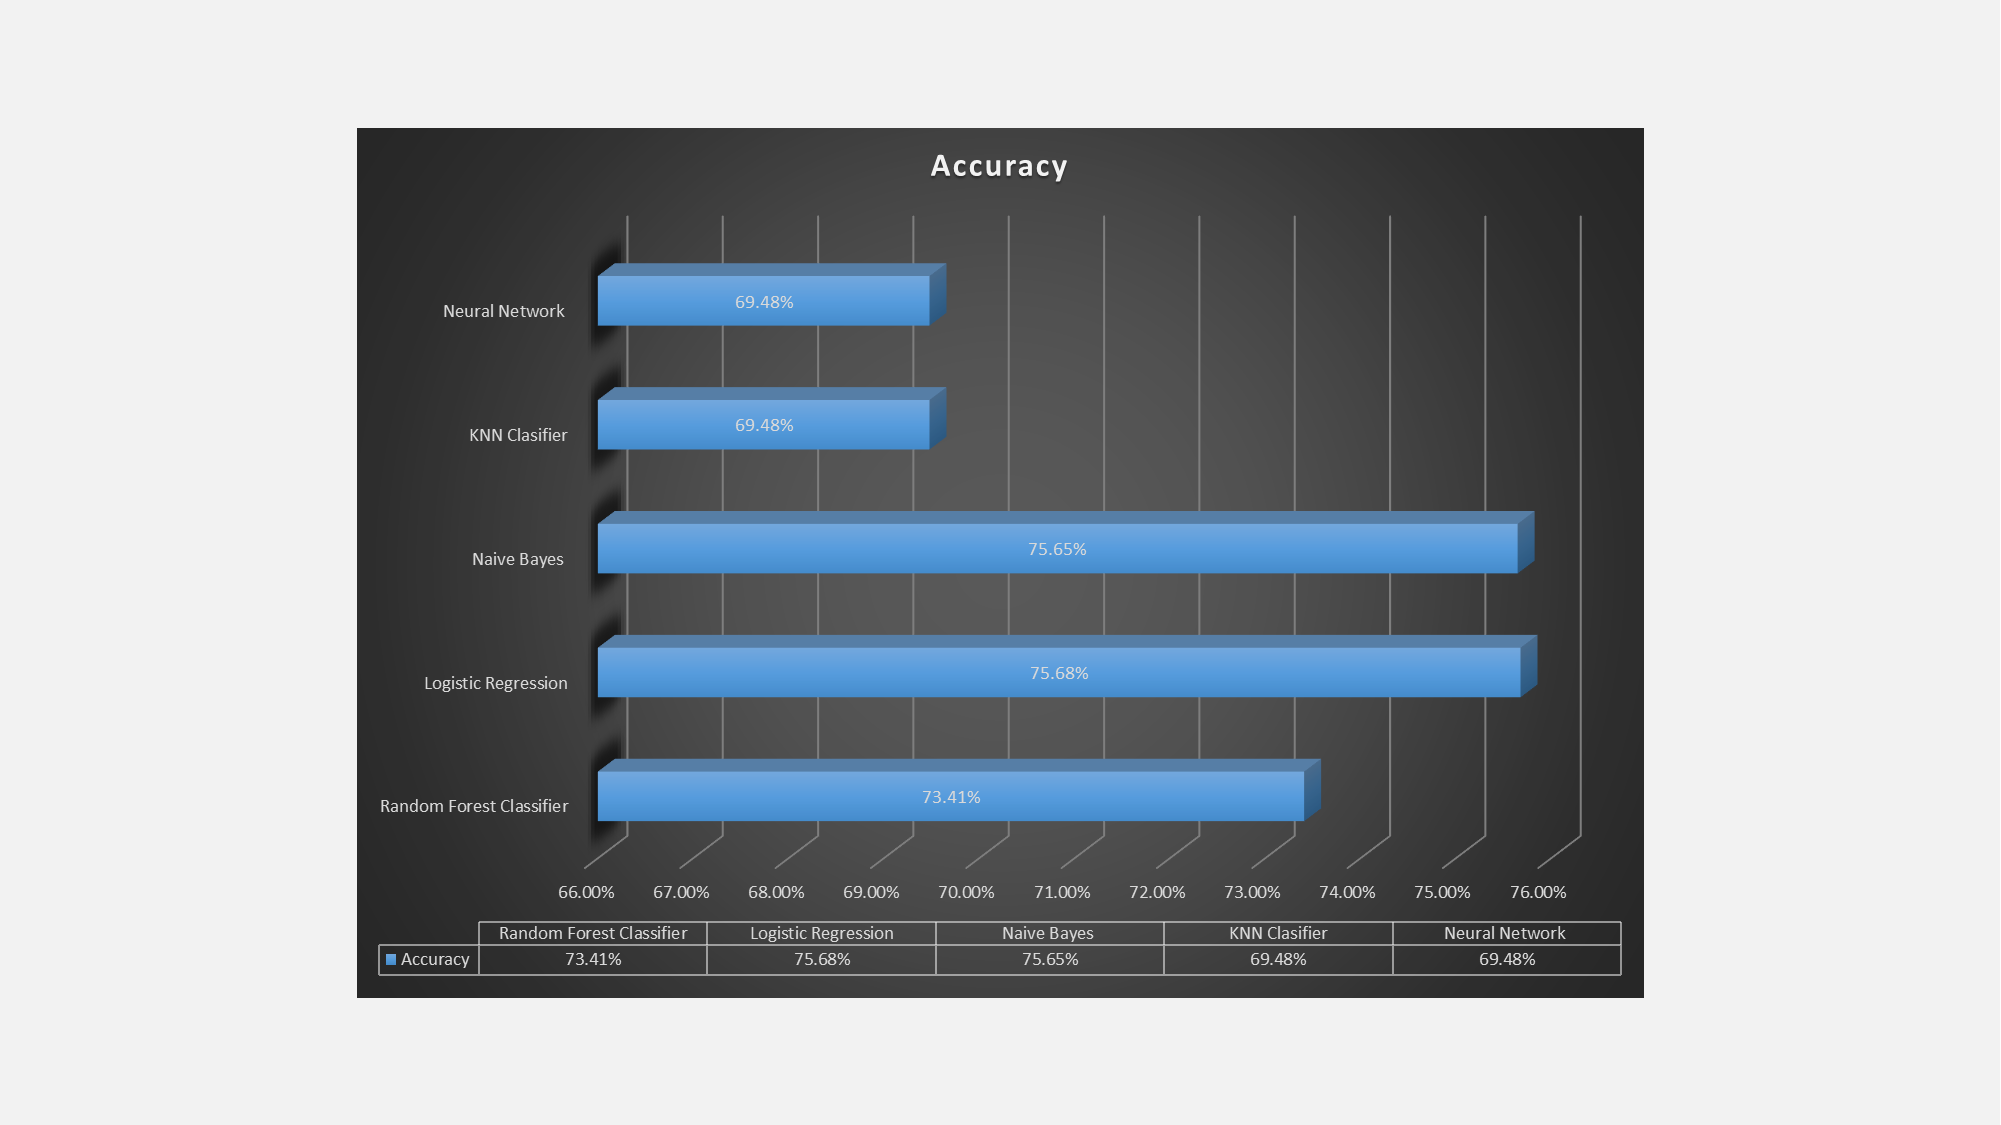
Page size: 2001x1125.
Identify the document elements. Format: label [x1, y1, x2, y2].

list [348, 119, 1652, 1006]
